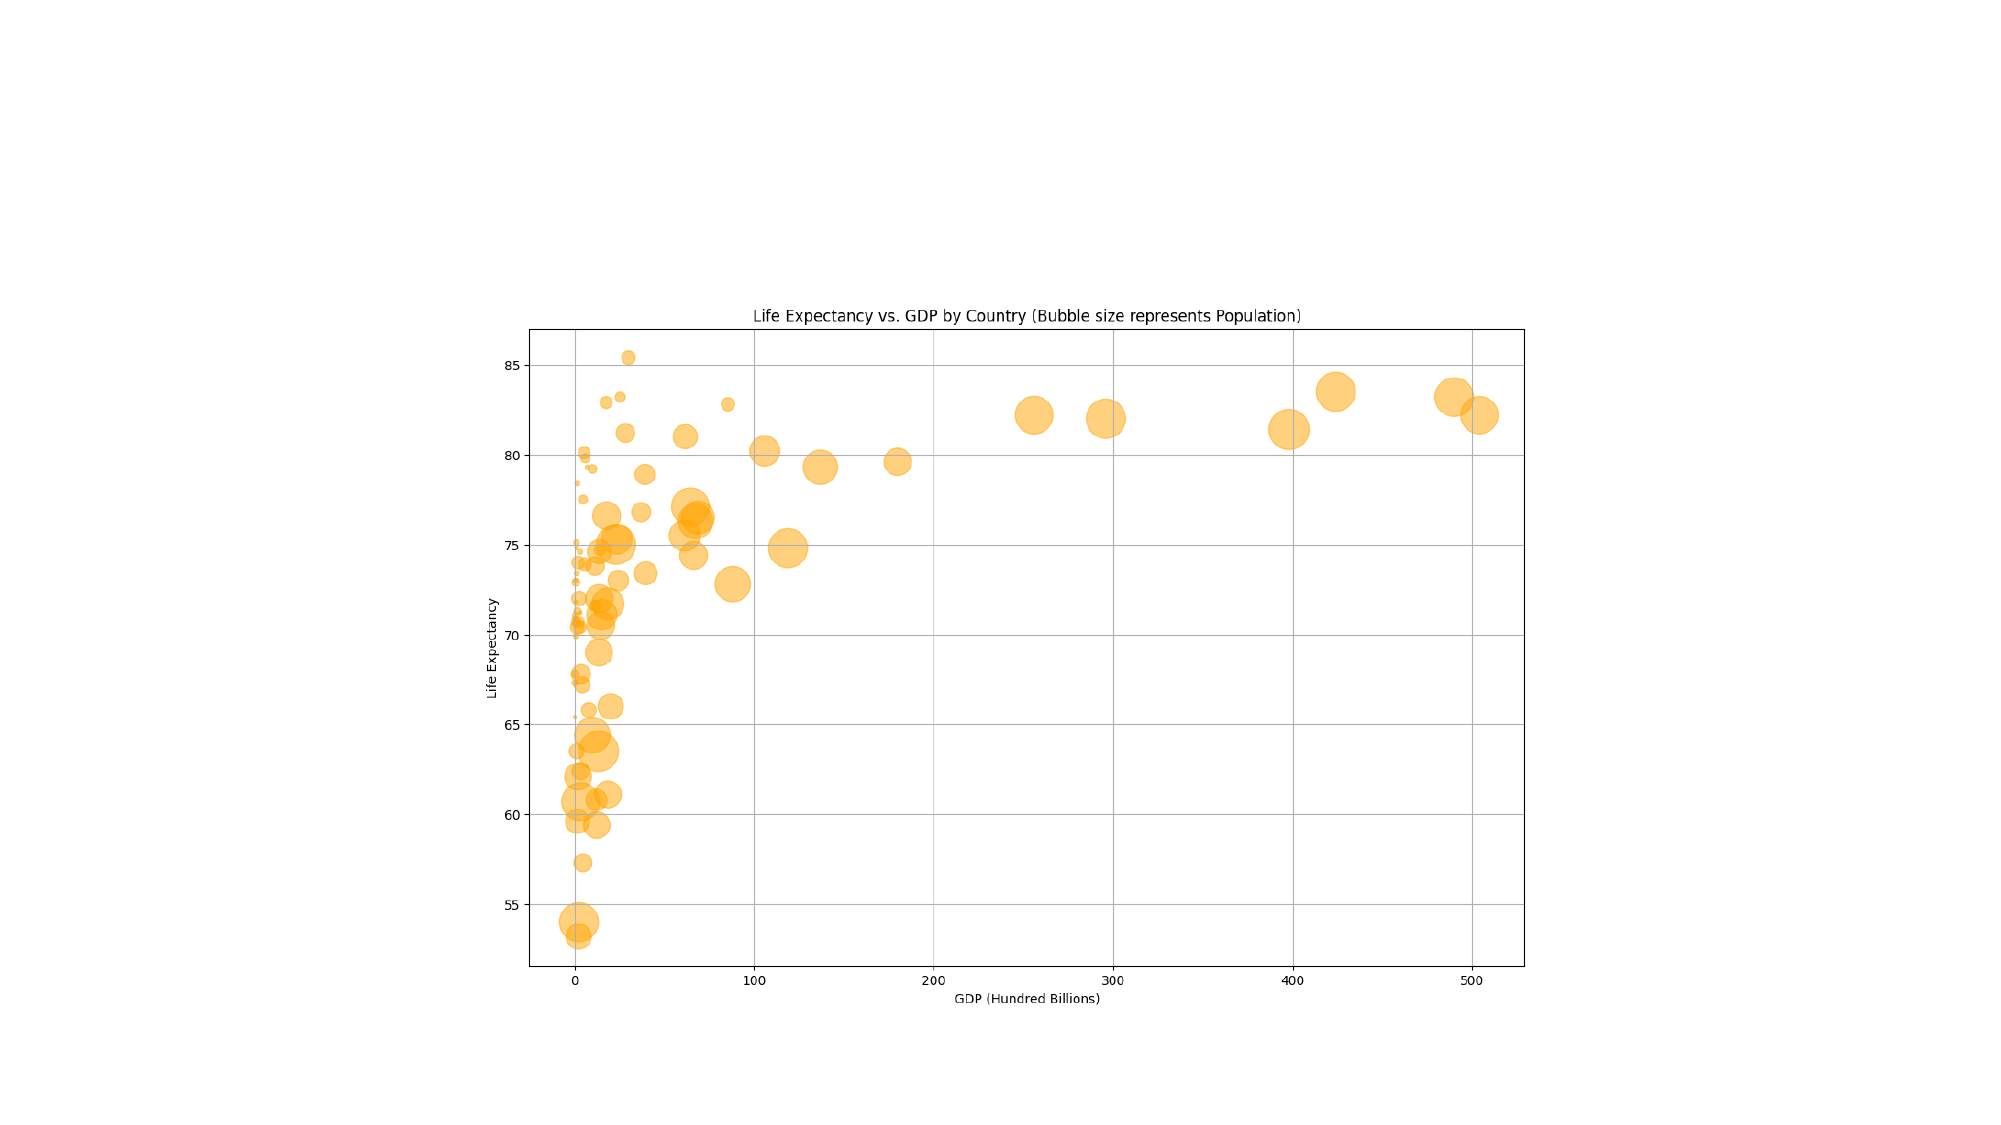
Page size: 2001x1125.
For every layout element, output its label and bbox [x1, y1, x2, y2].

list [467, 299, 1533, 1014]
